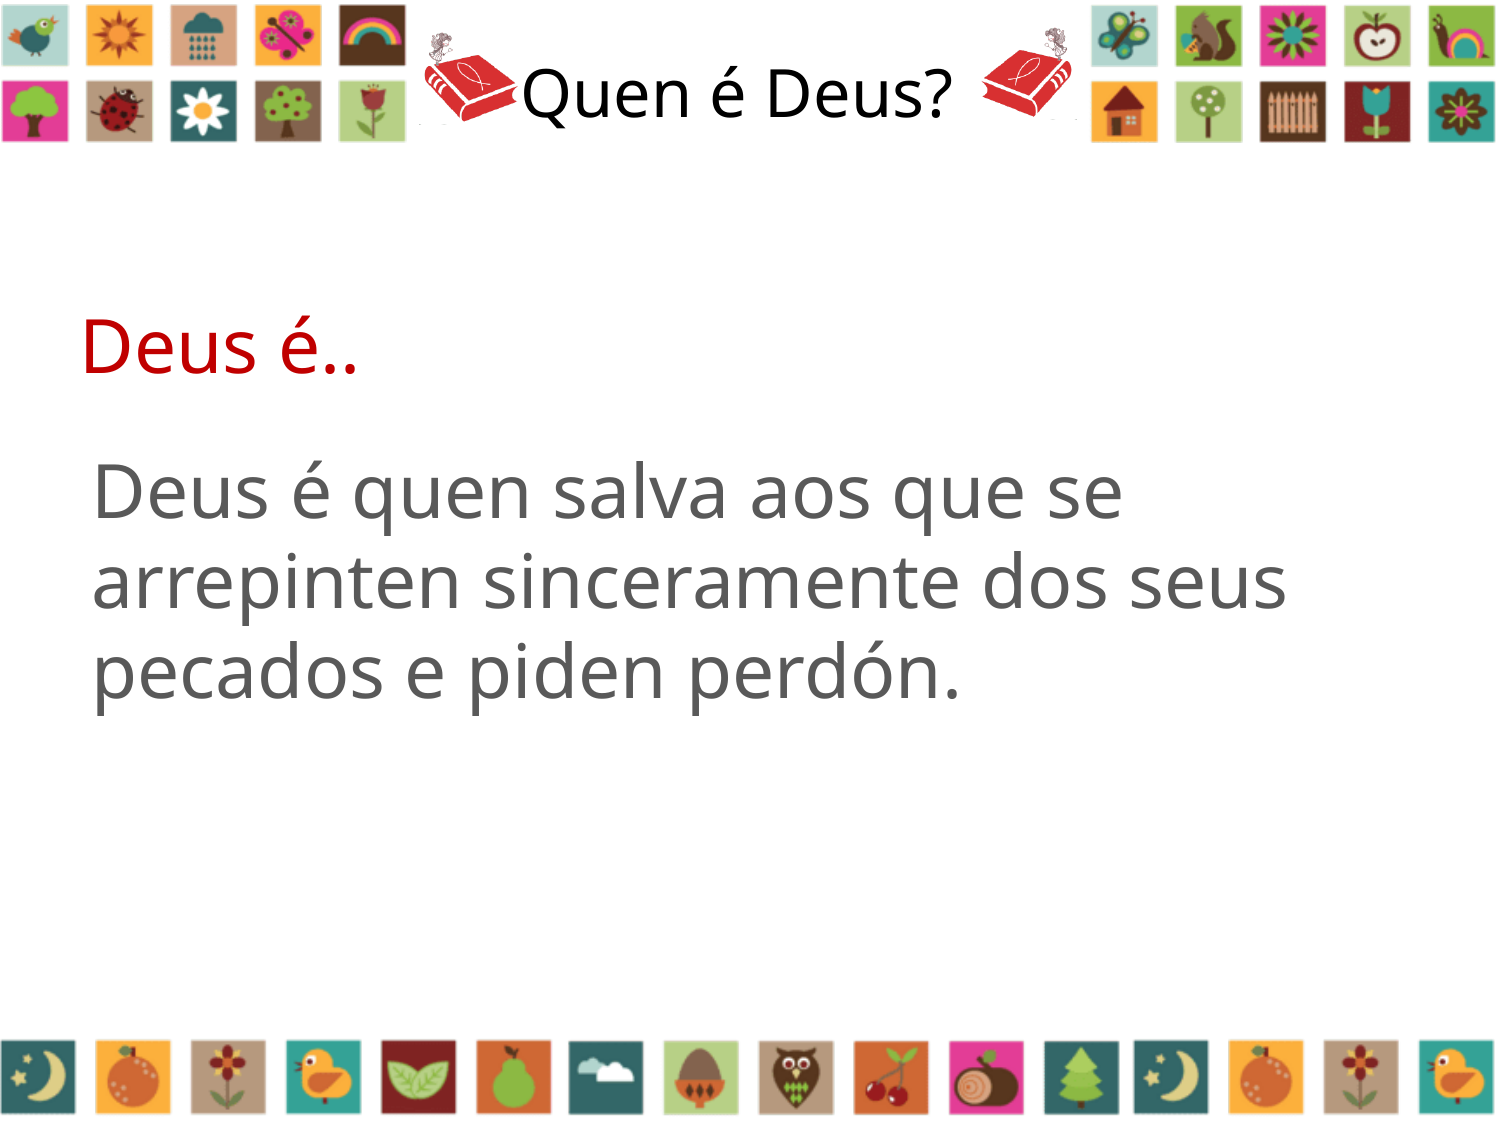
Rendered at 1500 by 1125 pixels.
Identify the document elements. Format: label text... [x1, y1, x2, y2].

picture [950, 3, 1500, 150]
text_box Deus é quen salva aos que se arrepinten sinceramente dos seus pecados e piden perdón. [76, 436, 1436, 722]
text_box Deus é.. [64, 290, 1412, 396]
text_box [0, 1028, 1500, 1118]
text_box Quen é Deus? [425, 43, 1078, 139]
picture [0, 3, 550, 150]
